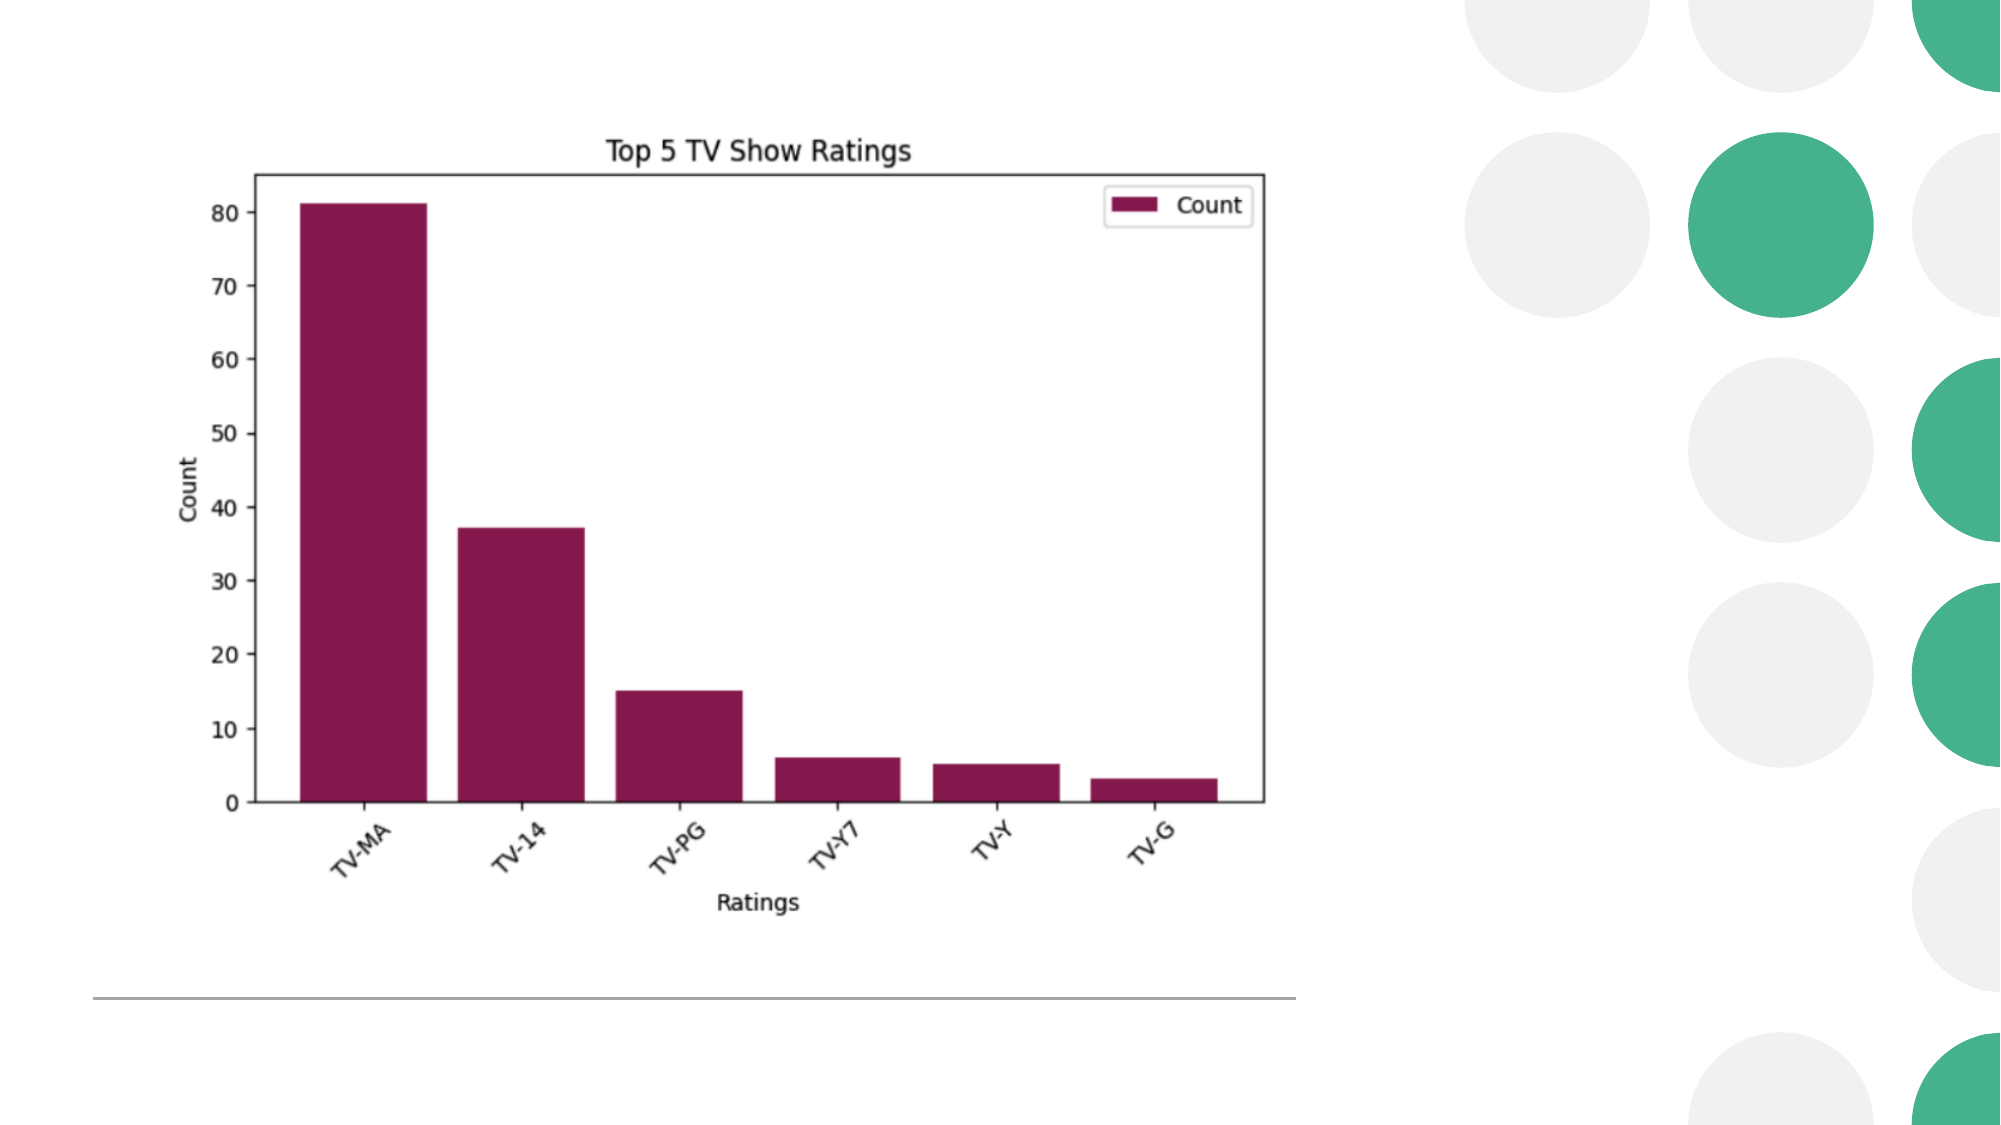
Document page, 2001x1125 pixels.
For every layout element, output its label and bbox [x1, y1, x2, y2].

list [0, 97, 1308, 953]
